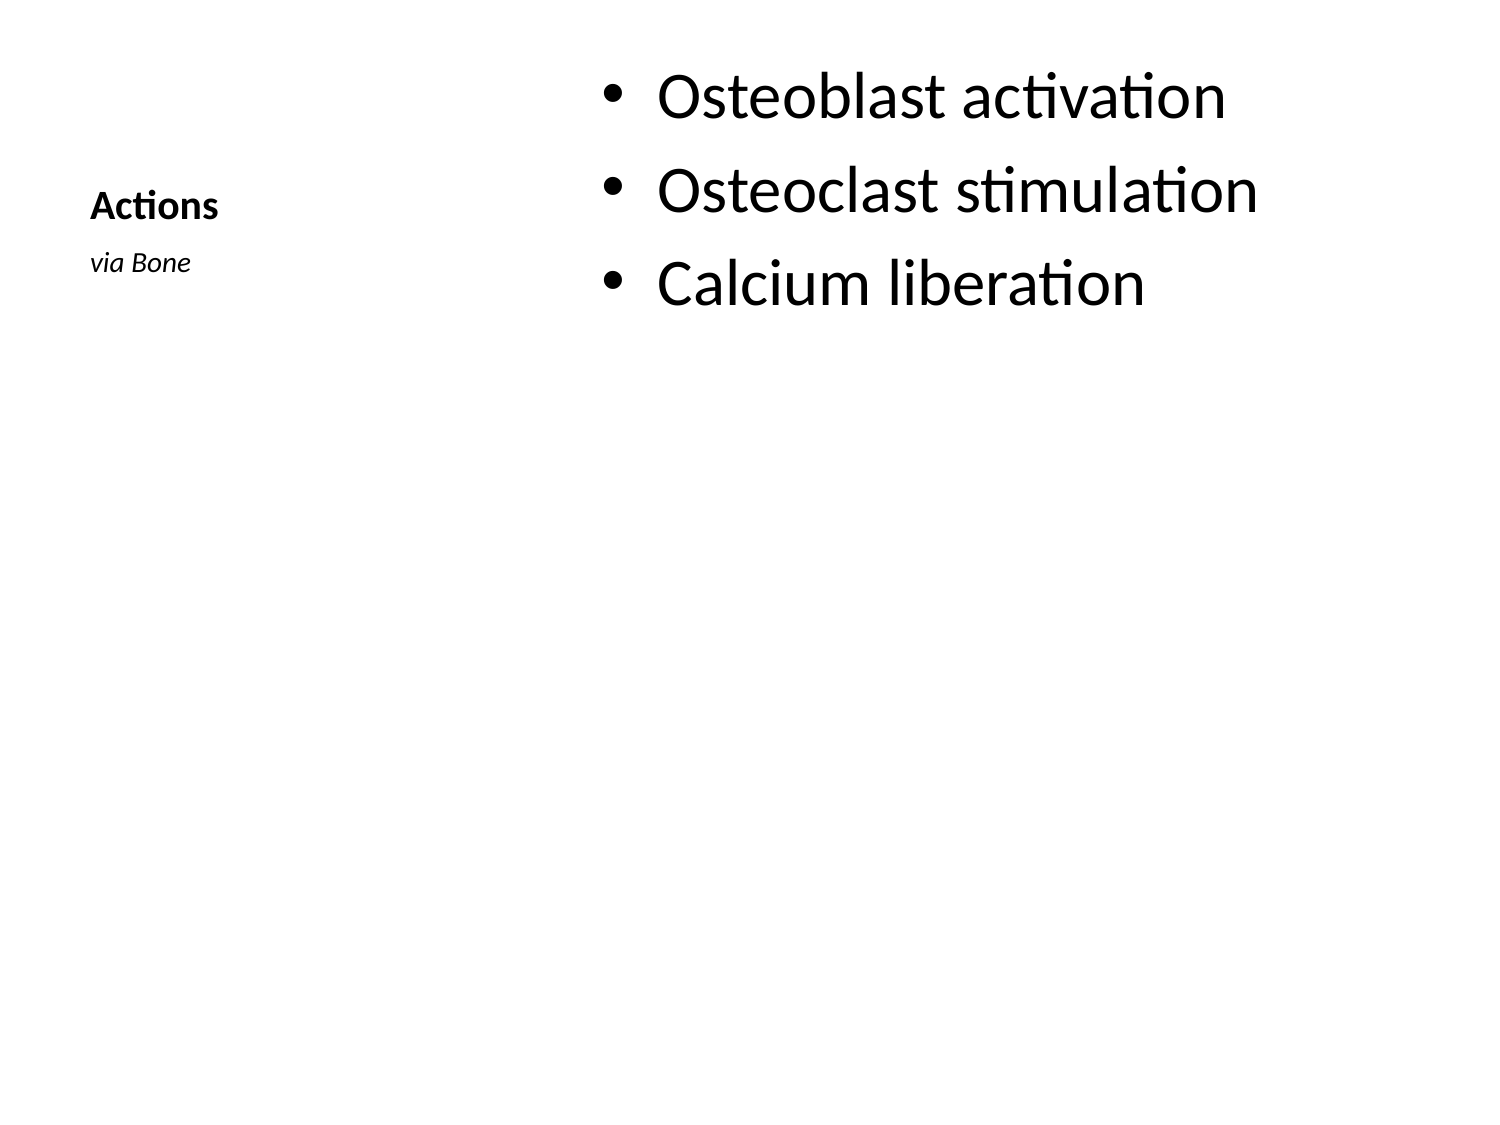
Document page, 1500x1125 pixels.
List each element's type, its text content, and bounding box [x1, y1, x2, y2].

list Osteoblast activation Osteoclast stimulation Calcium liberation [586, 44, 1425, 1005]
list via Bone [75, 235, 569, 1005]
title Actions [75, 44, 569, 235]
